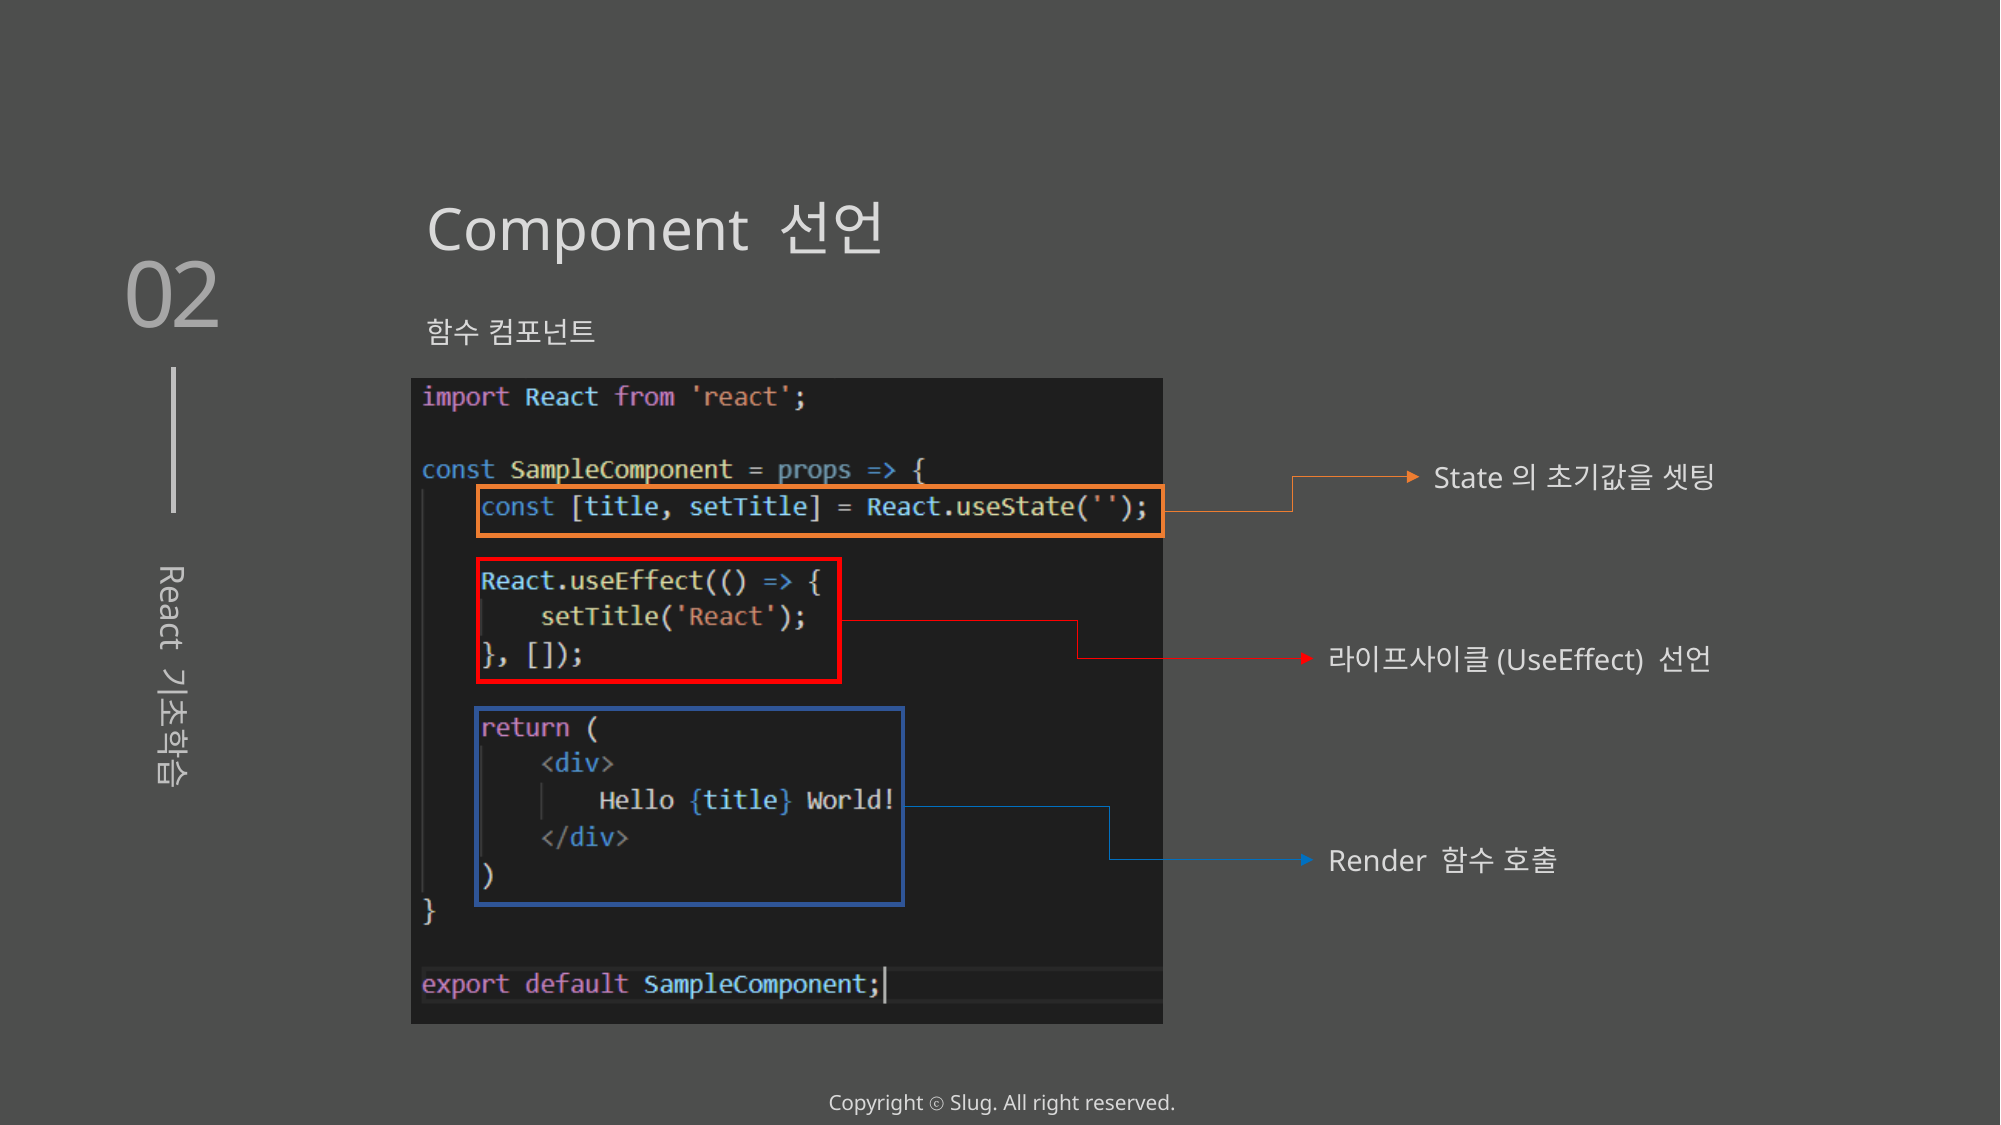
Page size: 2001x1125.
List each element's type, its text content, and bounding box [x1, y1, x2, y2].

text_box React 기초학습 [146, 549, 202, 905]
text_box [902, 806, 1314, 861]
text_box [1162, 477, 1420, 512]
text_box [839, 620, 1314, 659]
text_box Render 함수 호출 [1313, 834, 1602, 885]
text_box State의 초기값을 셋팅 [1419, 451, 1805, 502]
text_box Component 선언 [411, 185, 1011, 270]
text_box 라이프사이클(UseEffect) 선언 [1313, 633, 1911, 684]
text_box 함수 컴포넌트 [411, 306, 1786, 357]
picture [411, 378, 1163, 1024]
text_box 02 [80, 228, 267, 353]
text_box Copyright ⓒ Slug. All right reserved. [761, 1081, 1243, 1122]
